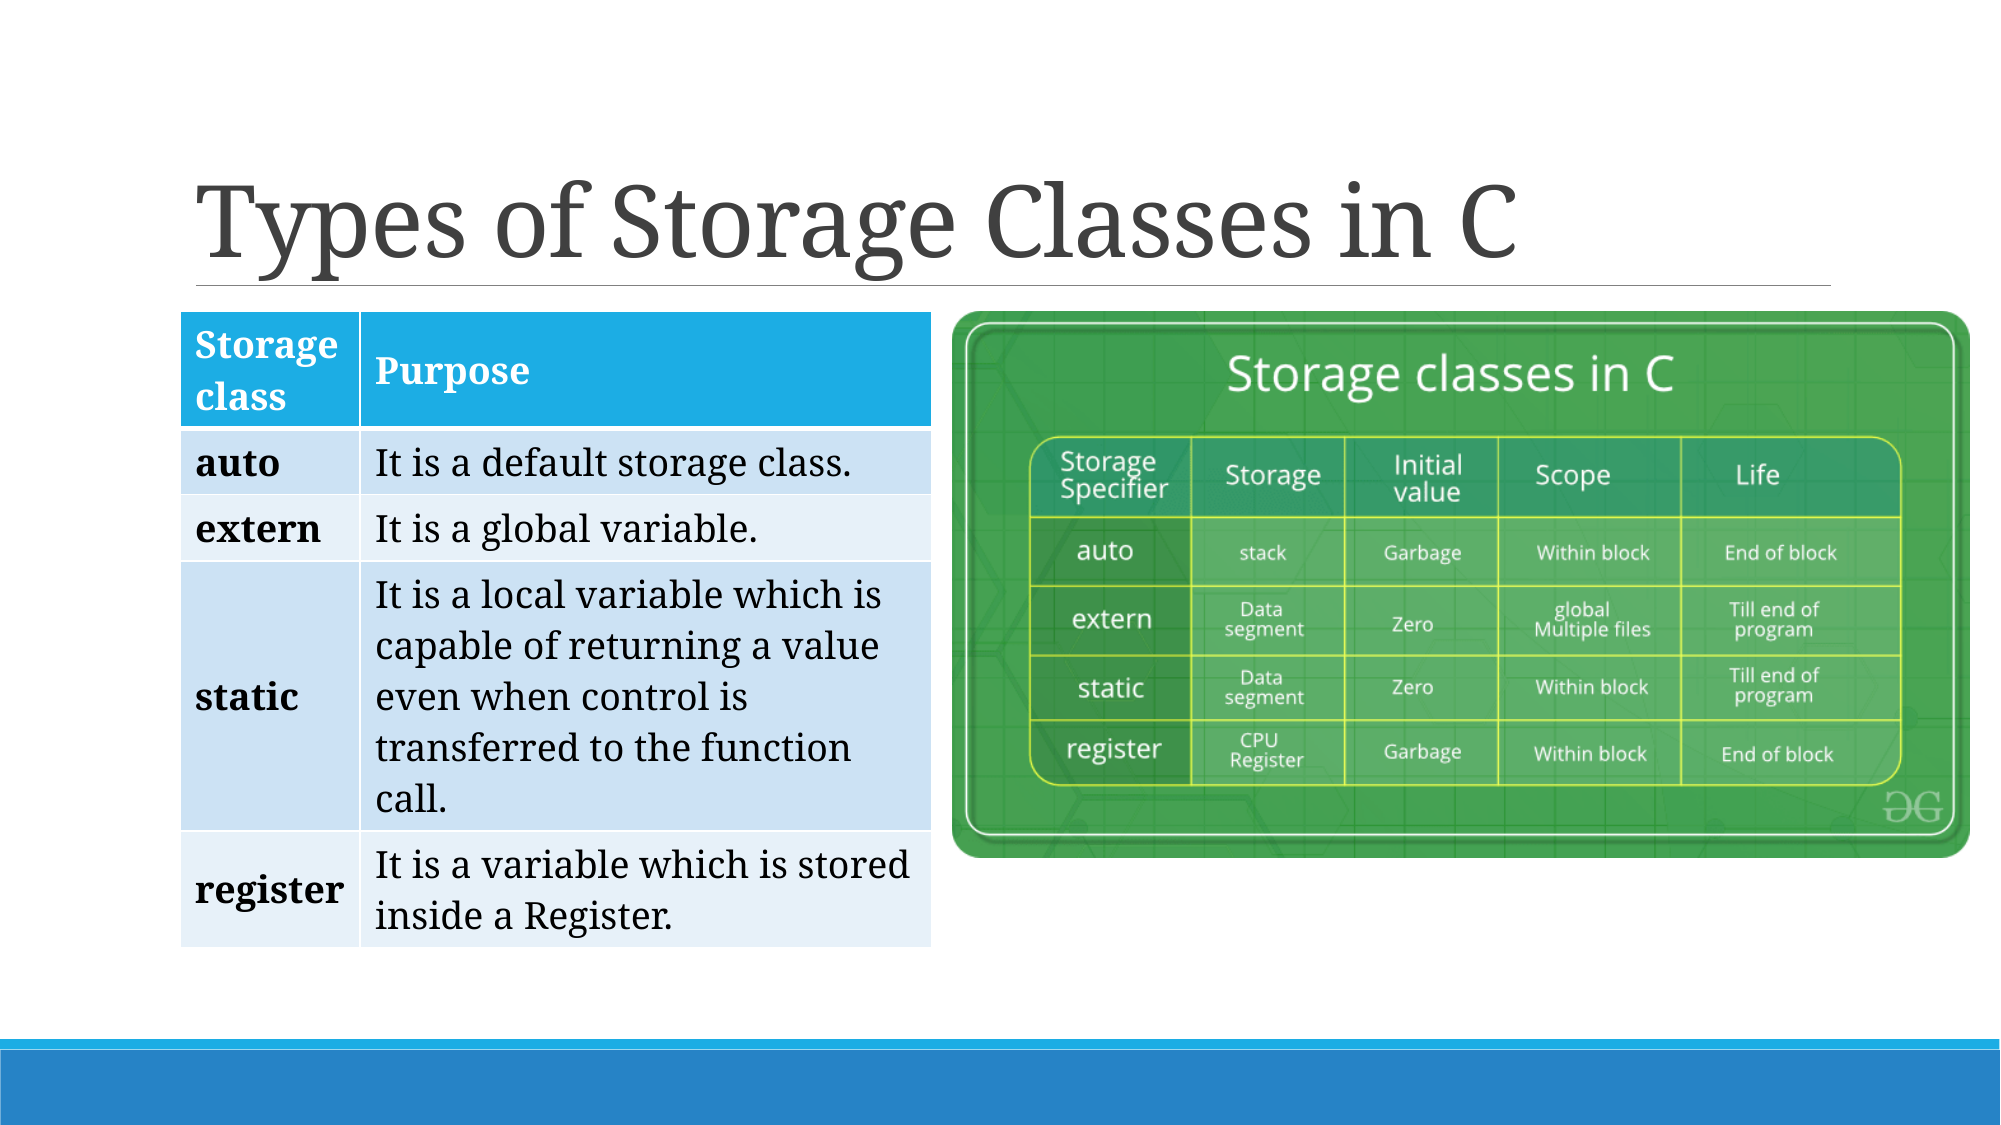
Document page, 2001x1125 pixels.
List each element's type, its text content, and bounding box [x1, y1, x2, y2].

table_cell It is a local variable which is capable of returning a value even when control is transferred to the function call. [361, 562, 931, 830]
table_cell extern [181, 495, 359, 560]
table_cell static [181, 562, 359, 830]
table_cell It is a variable which is stored inside a Register. [361, 832, 931, 947]
table_header Storage class [181, 312, 359, 426]
picture [951, 310, 1970, 859]
table_header Purpose [361, 312, 931, 426]
table_cell It is a default storage class. [361, 431, 931, 494]
table_cell auto [181, 431, 359, 494]
table_cell register [181, 832, 359, 947]
title Types of Storage Classes in C [180, 47, 1830, 285]
table_cell It is a global variable. [361, 495, 931, 560]
